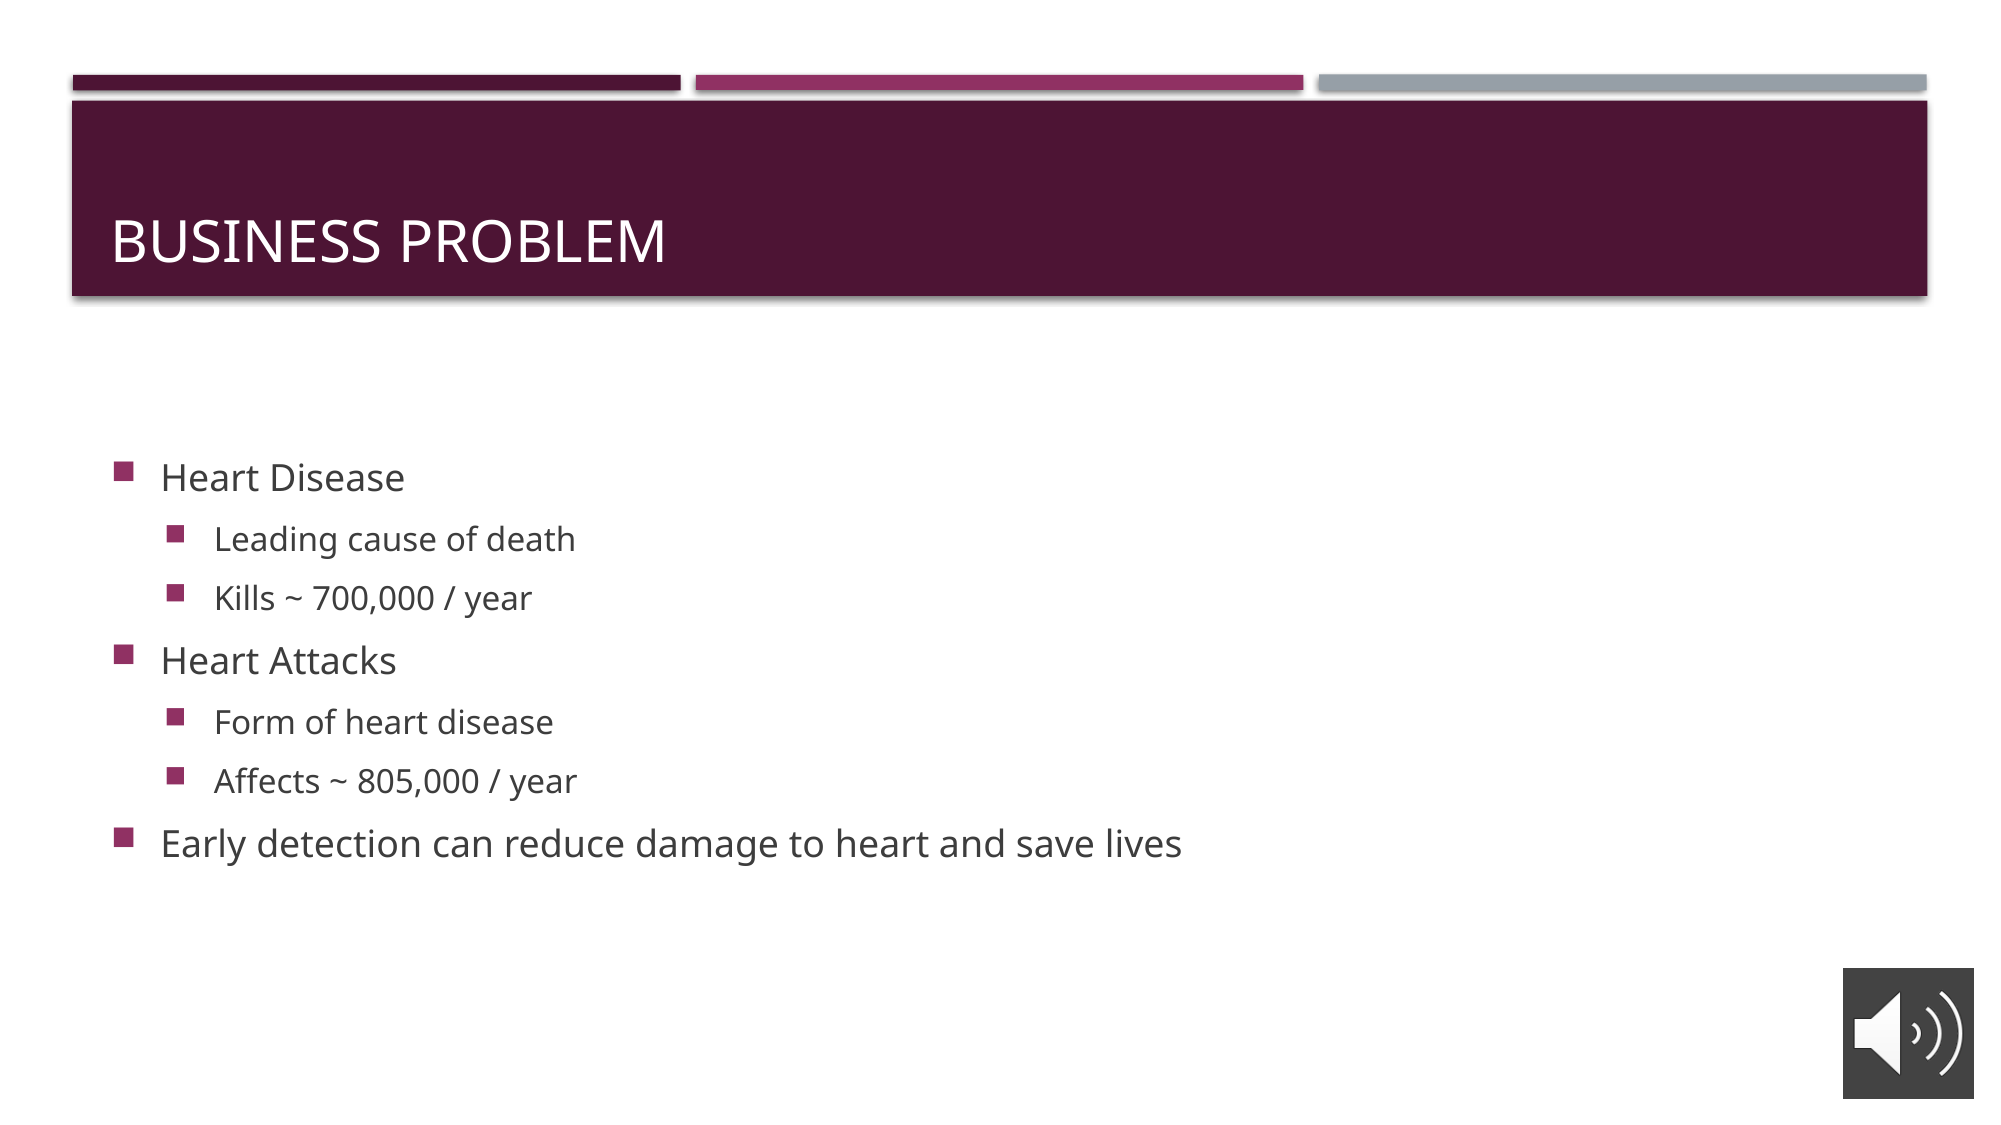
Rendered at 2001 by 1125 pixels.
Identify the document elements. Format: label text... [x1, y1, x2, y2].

picture [1841, 966, 1976, 1101]
title Business Problem [95, 115, 1905, 282]
list Heart Disease Leading cause of death Kills ~ 700,000 / year Heart Attacks Form of heart disease Affects ~ 805,000 / year Early detection can reduce damage to heart and save lives [95, 357, 1905, 962]
